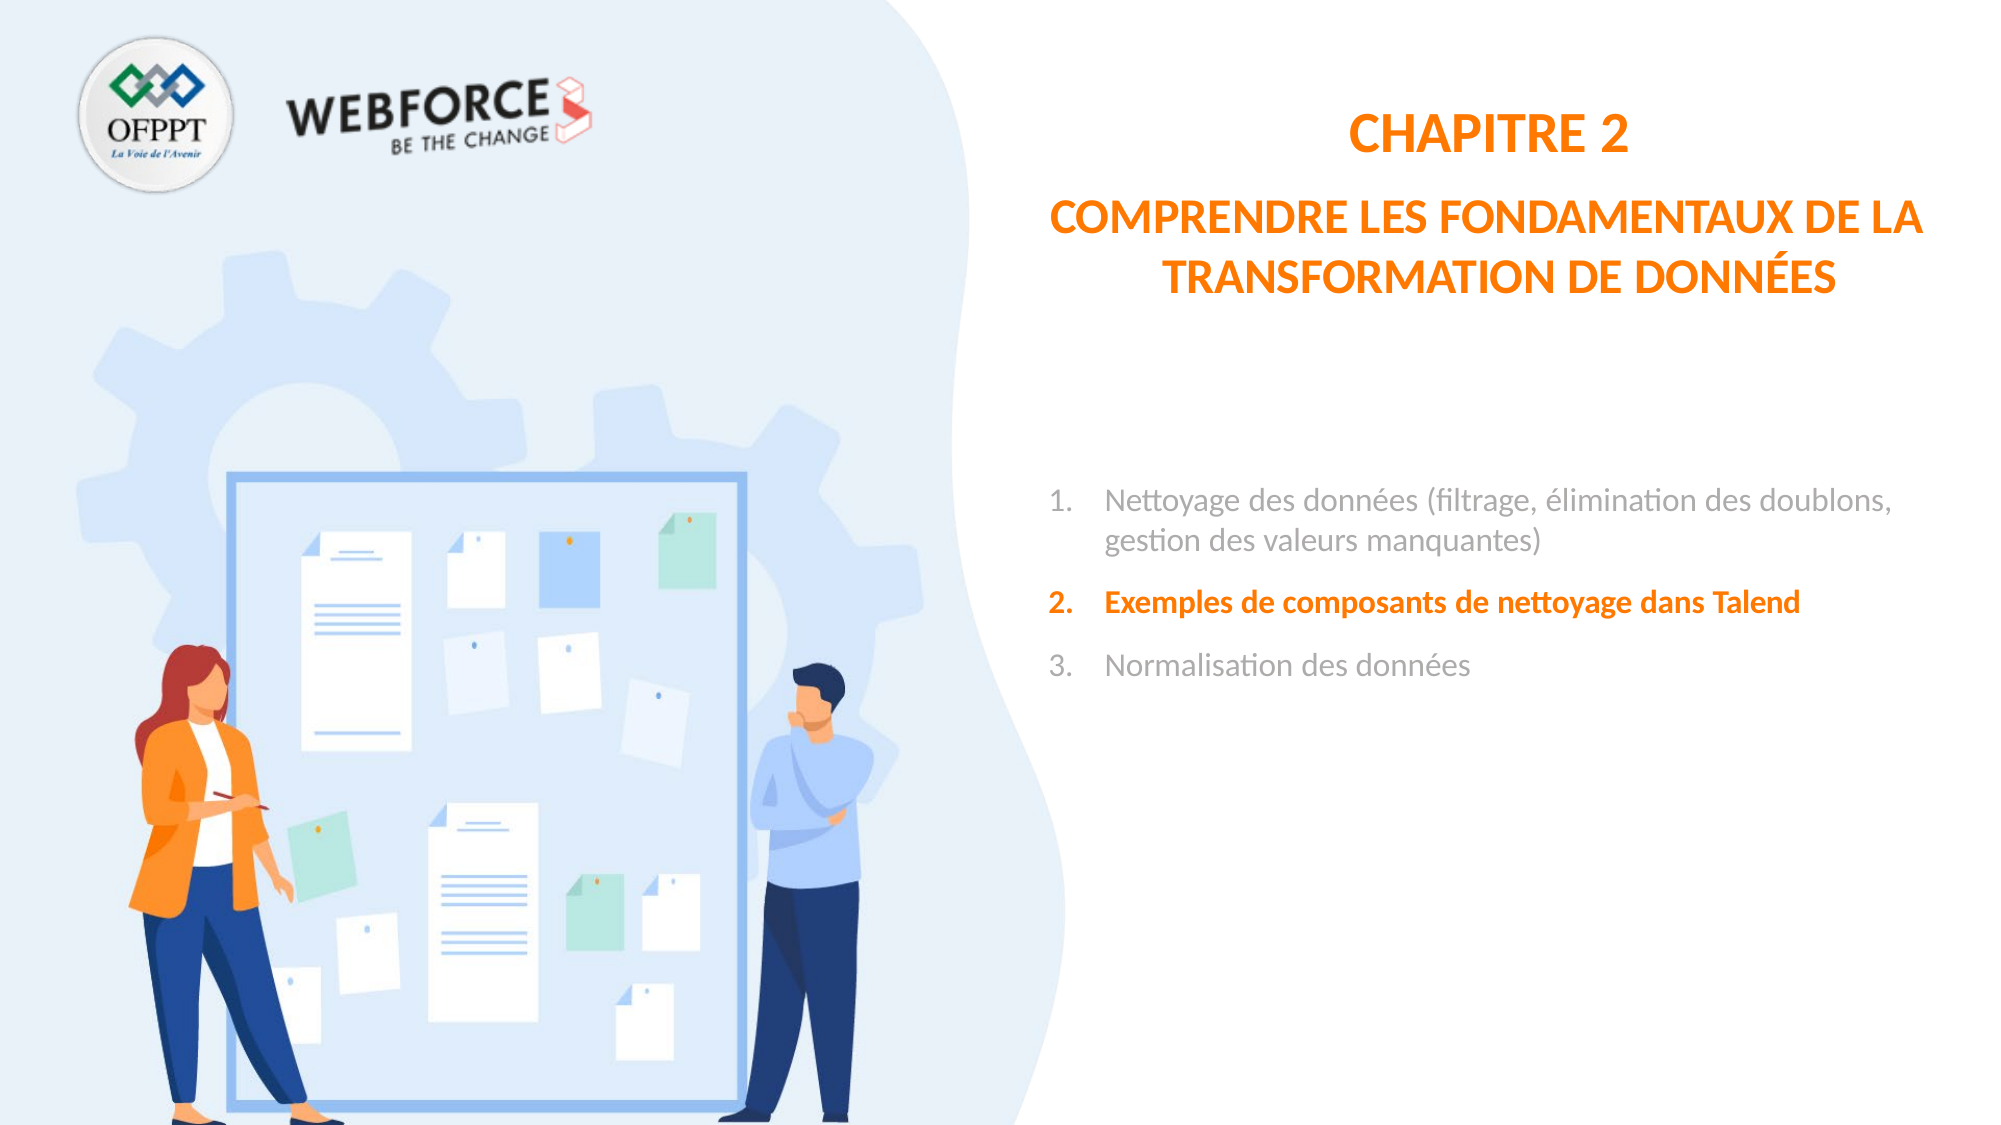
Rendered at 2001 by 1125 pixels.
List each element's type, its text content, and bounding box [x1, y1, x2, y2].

text_box COMPRENDRE LES FONDAMENTAUX DE LA TRANSFORMATION DE DONNÉES [1072, 180, 1935, 303]
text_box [0, 0, 1067, 1125]
text_box Nettoyage des données (filtrage, élimination des doublons, gestion des valeurs manquantes) Exemples de composants de nettoyage dans Talend Normalisation des données [1072, 475, 1904, 684]
title CHAPITRE 2 [1072, 92, 1635, 180]
